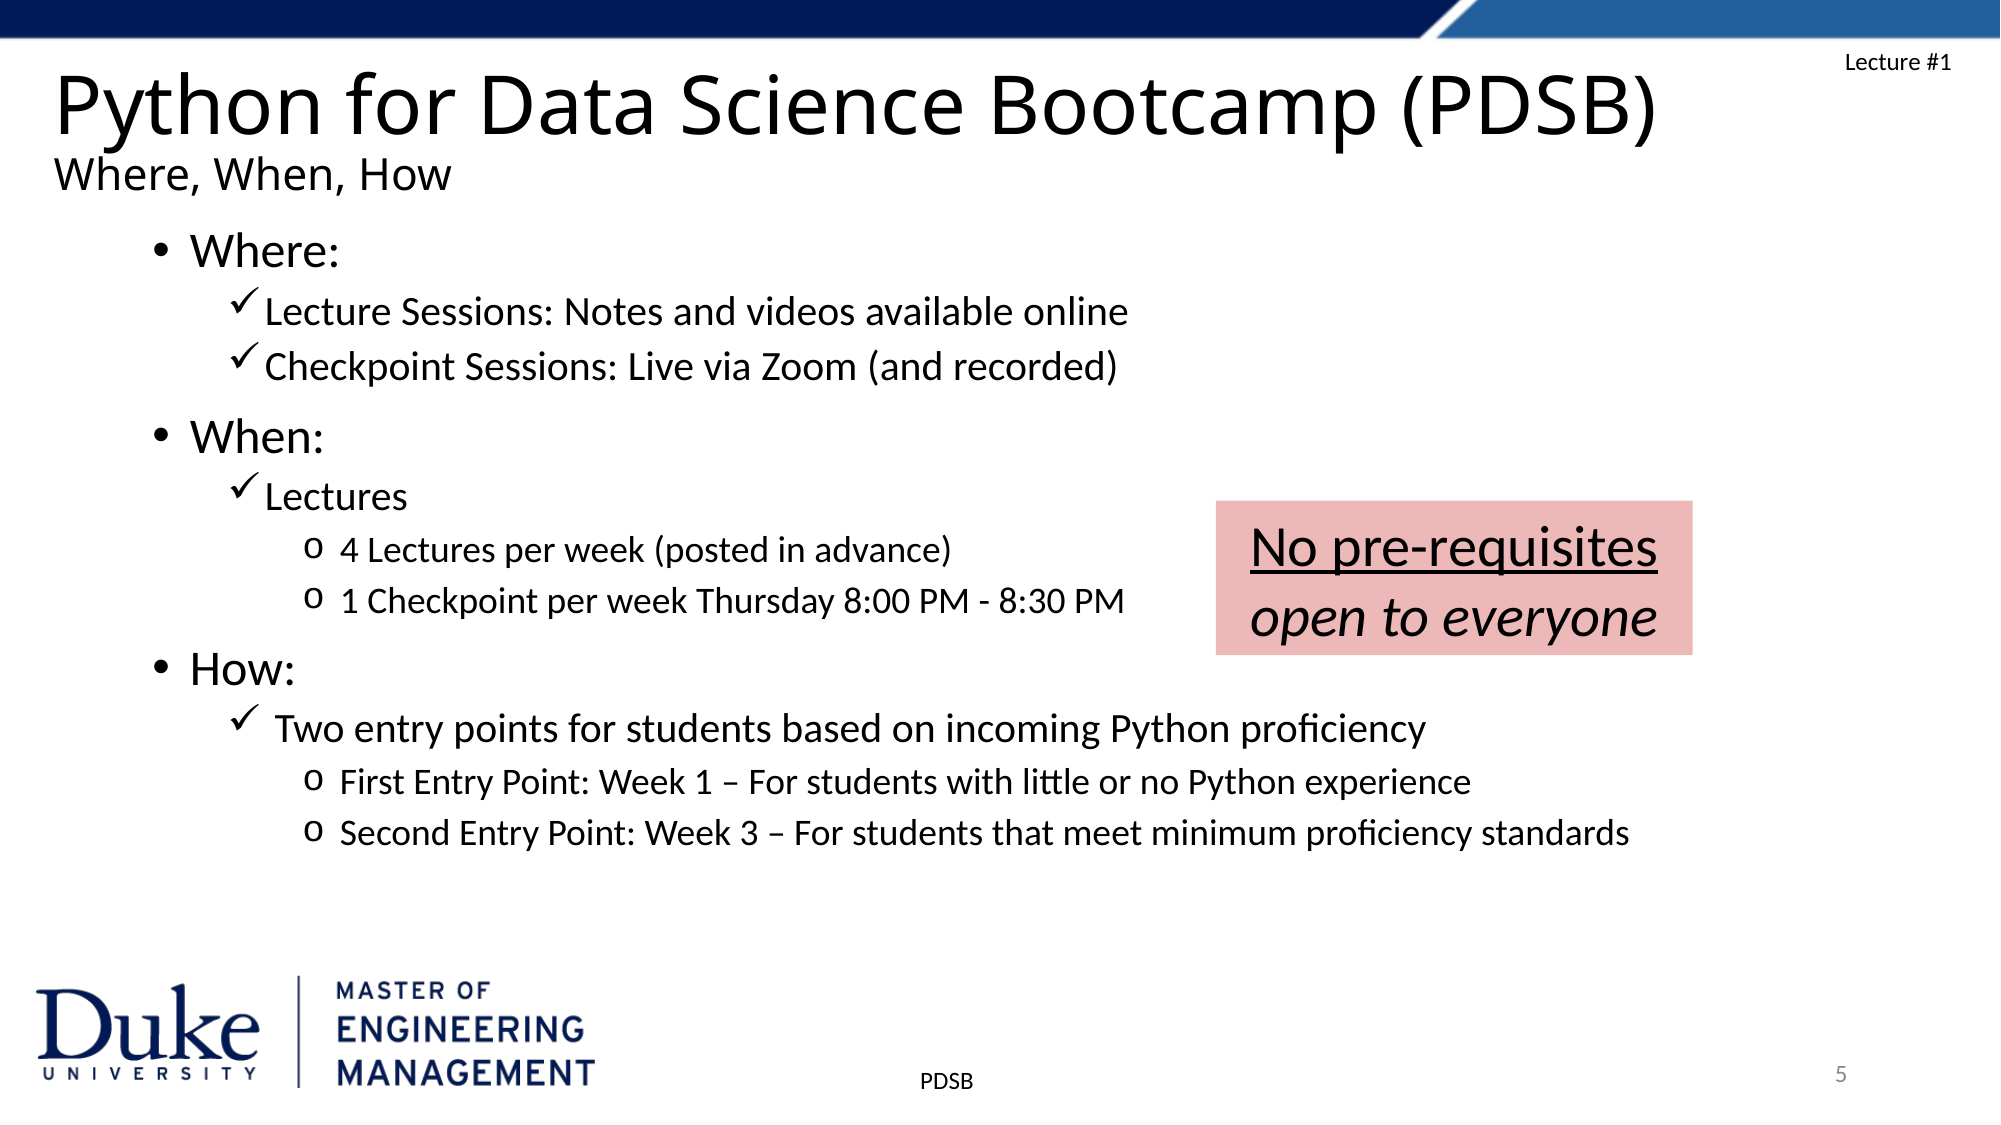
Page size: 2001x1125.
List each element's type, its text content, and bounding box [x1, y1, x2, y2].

slide_number 5 [1412, 1042, 1863, 1103]
title Python for Data Science Bootcamp (PDSB) Where, When, How [38, 23, 1764, 242]
text_box No pre-requisites open to everyone [1215, 500, 1693, 656]
text_box PDSB [905, 1057, 1026, 1102]
list Where: Lecture Sessions: Notes and videos available online Checkpoint Sessions: Live via Zoom (and recorded) When: Lectures 4 Lectures per week (posted in advance) 1 Checkpoint per week Thursday 8:00 PM - 8:30 PM How: Two entry points for students based on incoming Python proficiency First Entry Point: Week 1 – For students with little or no Python experience Second Entry Point: Week 3 – For students that meet minimum proficiency standards [137, 217, 1863, 992]
picture [36, 975, 595, 1088]
text_box Lecture #1 [1830, 38, 1973, 83]
